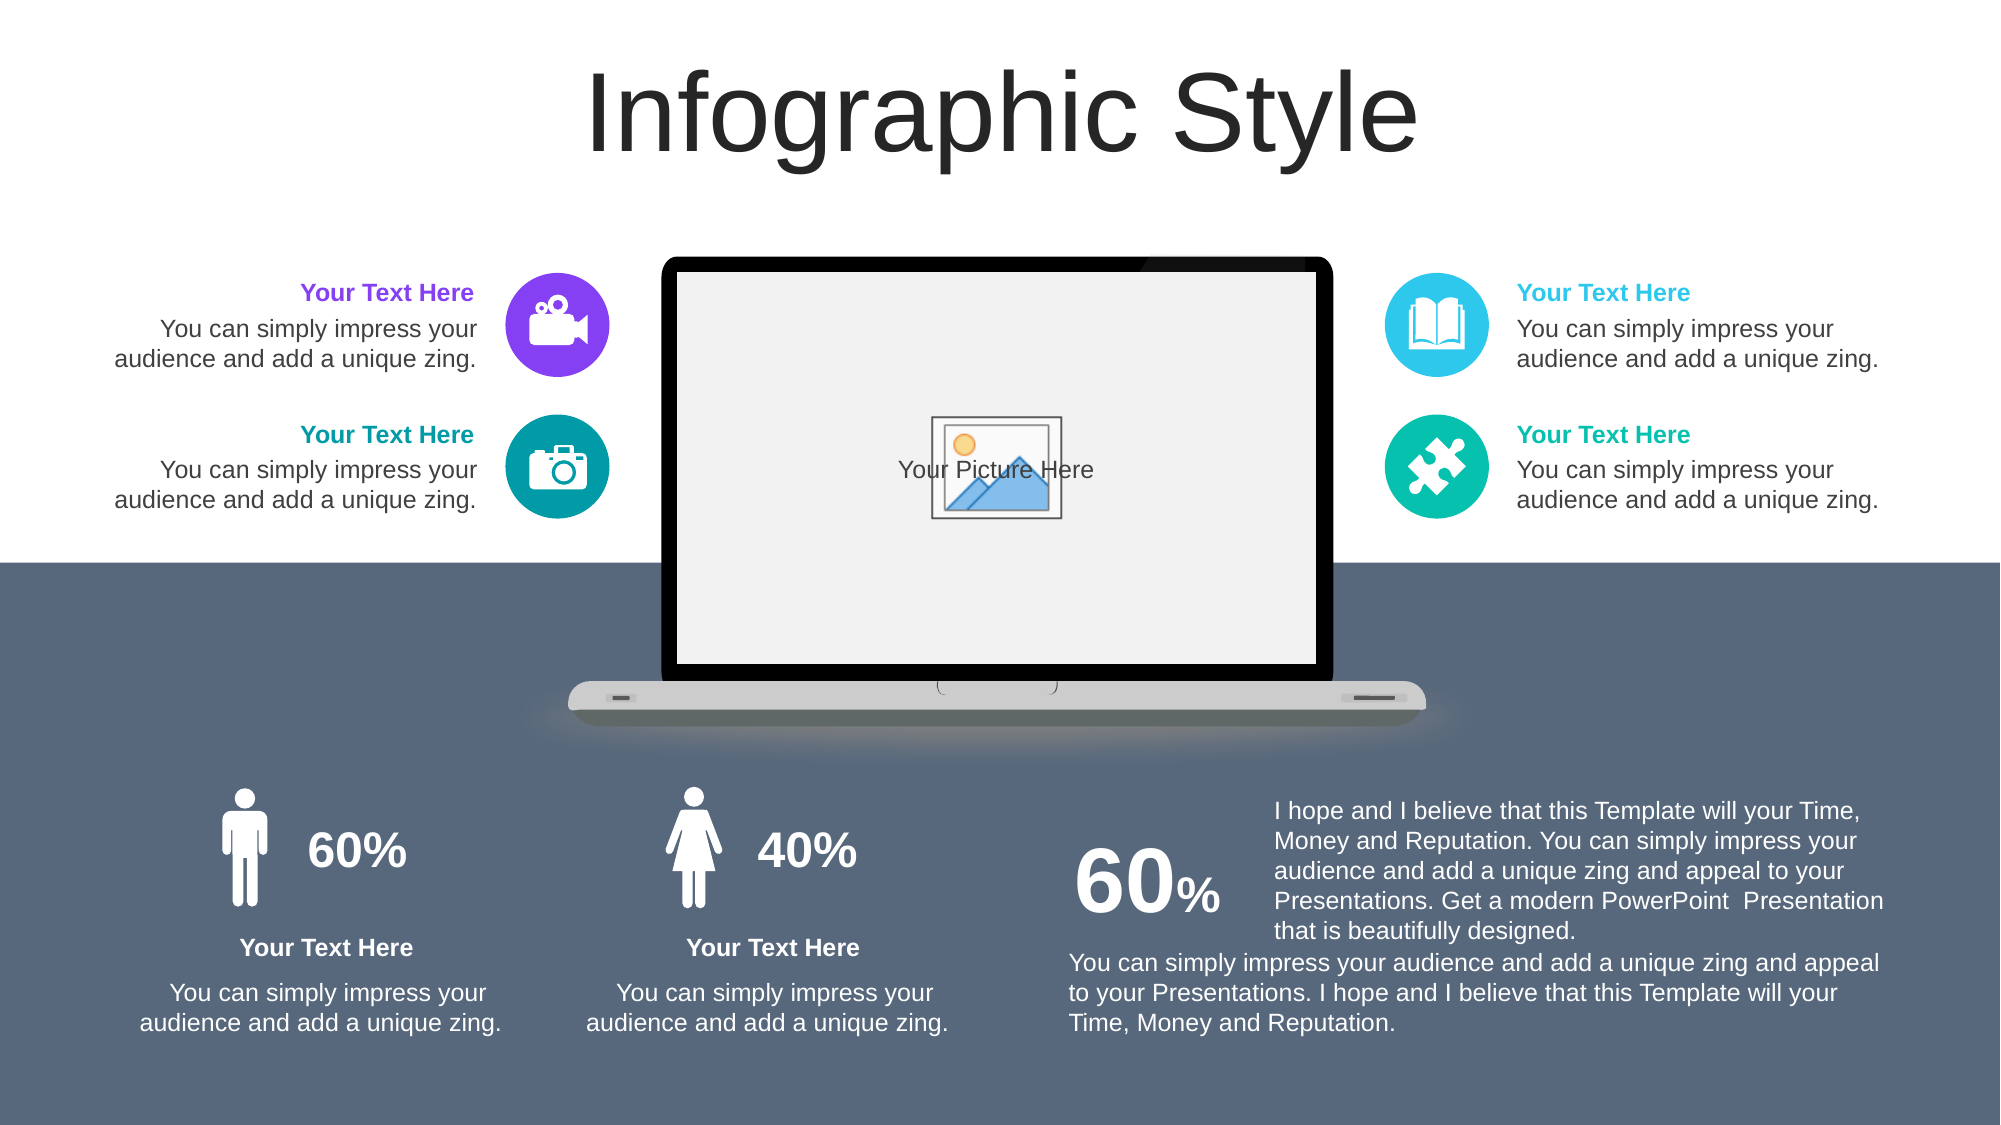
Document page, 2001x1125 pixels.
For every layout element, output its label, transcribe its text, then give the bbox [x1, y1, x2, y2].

text_box You can simply impress your audience and add a unique zing and appeal to your Presentations. I hope and I believe that this Template will your Time, Money and Reputation. [1053, 938, 1903, 1044]
text_box 60% [1035, 813, 1259, 939]
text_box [1501, 269, 1902, 381]
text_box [570, 923, 980, 1045]
text_box [1383, 271, 1490, 378]
text_box [1407, 296, 1466, 351]
list Infographic Style [53, 55, 1952, 175]
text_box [665, 786, 885, 909]
text_box [504, 271, 611, 378]
text_box [1383, 413, 1490, 520]
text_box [222, 788, 435, 907]
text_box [98, 269, 493, 381]
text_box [123, 923, 533, 1045]
text_box [528, 293, 589, 347]
text_box [1406, 435, 1468, 497]
picture [677, 272, 1316, 665]
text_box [1501, 410, 1902, 523]
text_box I hope and I believe that this Template will your Time, Money and Reputation. You can simply impress your audience and add a unique zing and appeal to your Presentations. Get a modern PowerPoint Presentation that is beautifully designed. [1259, 787, 1930, 952]
text_box [528, 444, 588, 491]
text_box [504, 413, 611, 520]
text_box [98, 410, 493, 523]
